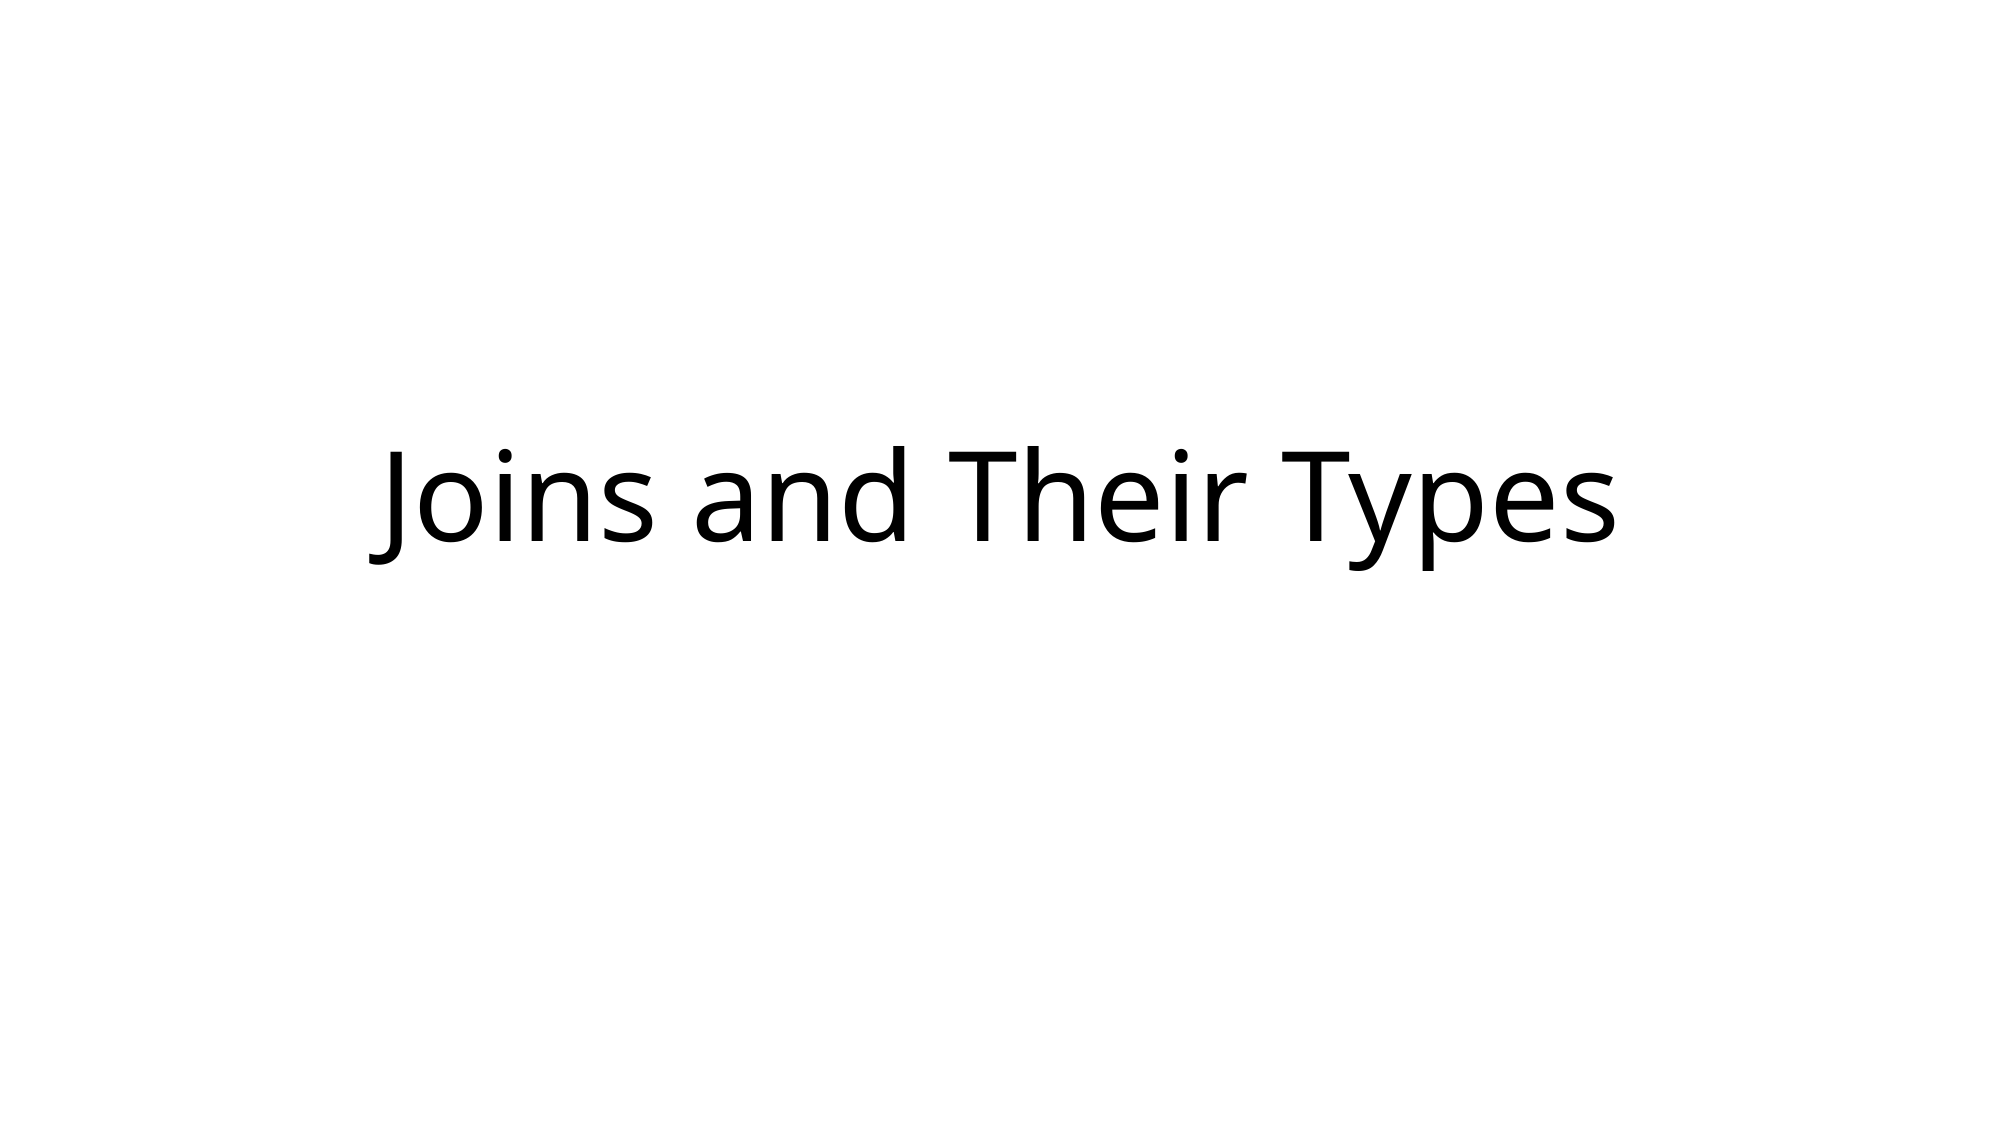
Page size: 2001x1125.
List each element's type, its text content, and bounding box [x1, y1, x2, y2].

title Joins and Their Types [249, 184, 1750, 576]
